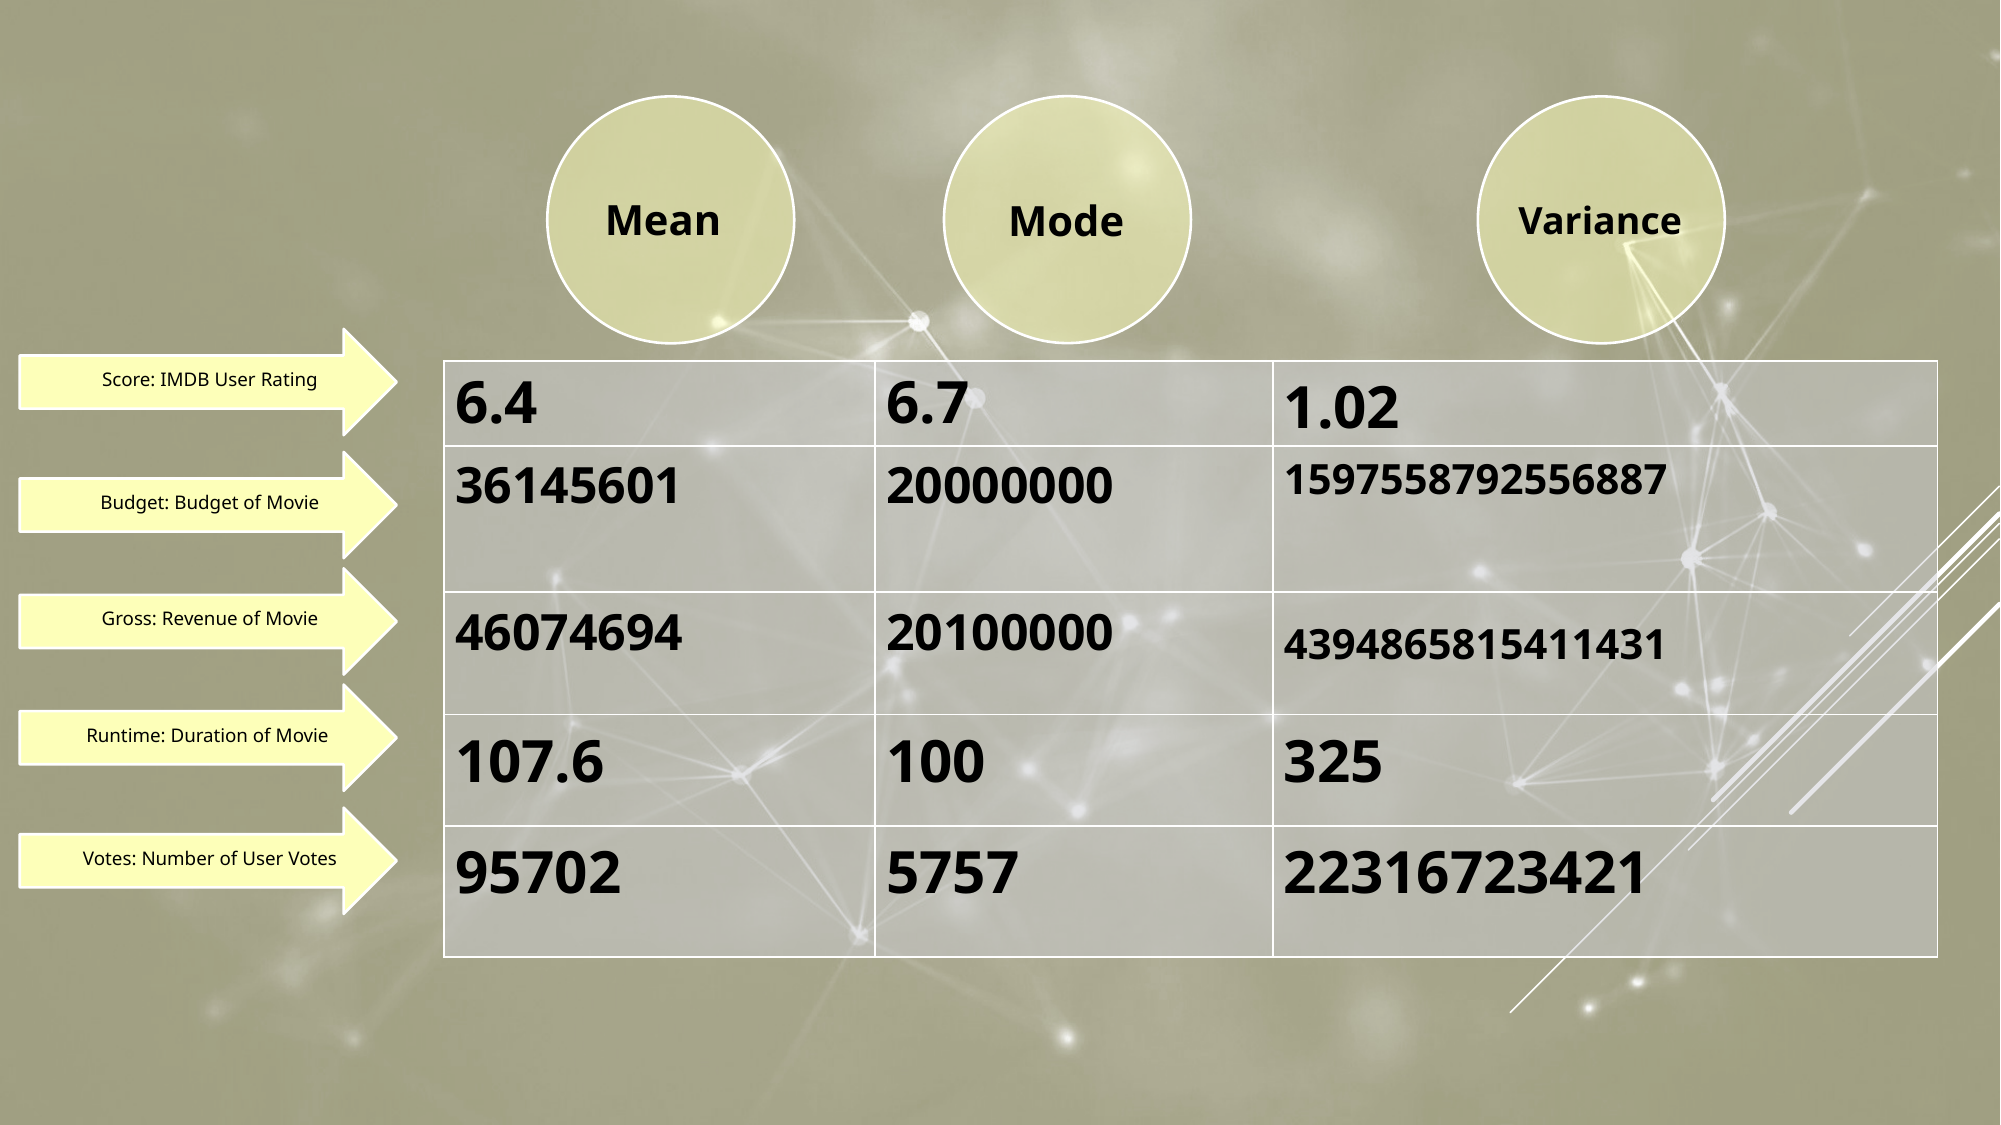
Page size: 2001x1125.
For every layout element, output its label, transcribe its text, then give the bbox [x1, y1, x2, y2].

table_cell 4394865815411431 [1274, 593, 1937, 714]
table_cell 20000000 [876, 447, 1272, 591]
table_cell 36145601 [445, 447, 874, 591]
table_cell 95702 [445, 827, 874, 956]
table_cell 46074694 [445, 593, 874, 714]
table_cell 1597558792556887 [1274, 447, 1937, 591]
picture [0, 0, 2000, 1125]
table_header 6.4 [445, 362, 874, 445]
picture [1938, 518, 2000, 582]
picture [1938, 488, 2000, 570]
table_cell 5757 [876, 827, 1272, 956]
table_cell 20100000 [876, 593, 1272, 714]
table_cell 22316723421 [1274, 827, 1937, 956]
table_cell 100 [876, 715, 1272, 825]
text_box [386, 95, 1908, 344]
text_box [19, 804, 397, 915]
table_header 6.7 [876, 362, 1272, 445]
picture [1938, 525, 2000, 598]
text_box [19, 448, 397, 559]
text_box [19, 325, 397, 436]
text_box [19, 564, 397, 675]
table_cell 107.6 [445, 715, 874, 825]
picture [1938, 541, 2000, 661]
table_cell 325 [1274, 715, 1937, 825]
table_header 1.02 [1274, 362, 1937, 445]
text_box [19, 681, 397, 792]
